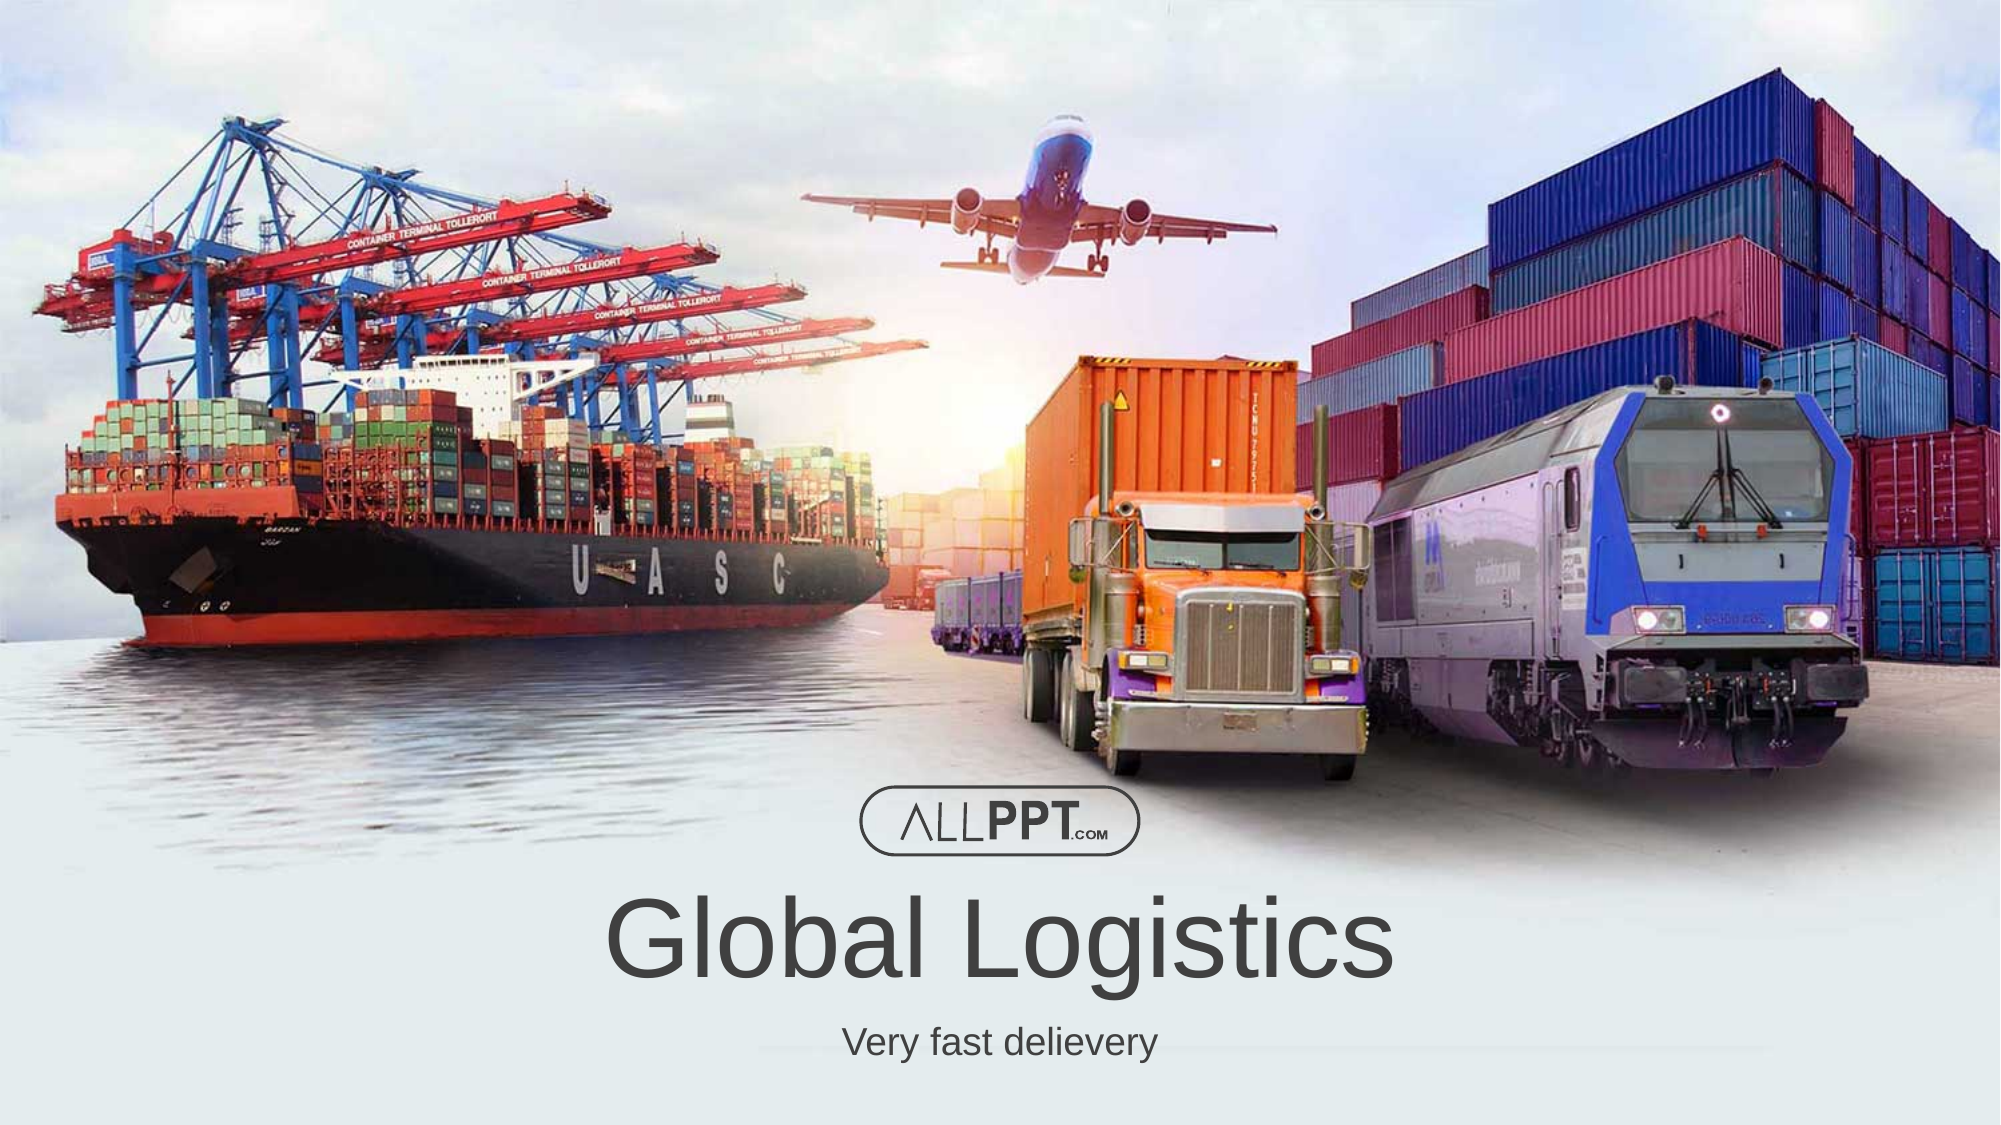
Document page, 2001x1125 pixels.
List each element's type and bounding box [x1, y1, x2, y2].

text_box [0, 785, 2000, 1071]
picture [0, 0, 2001, 1125]
